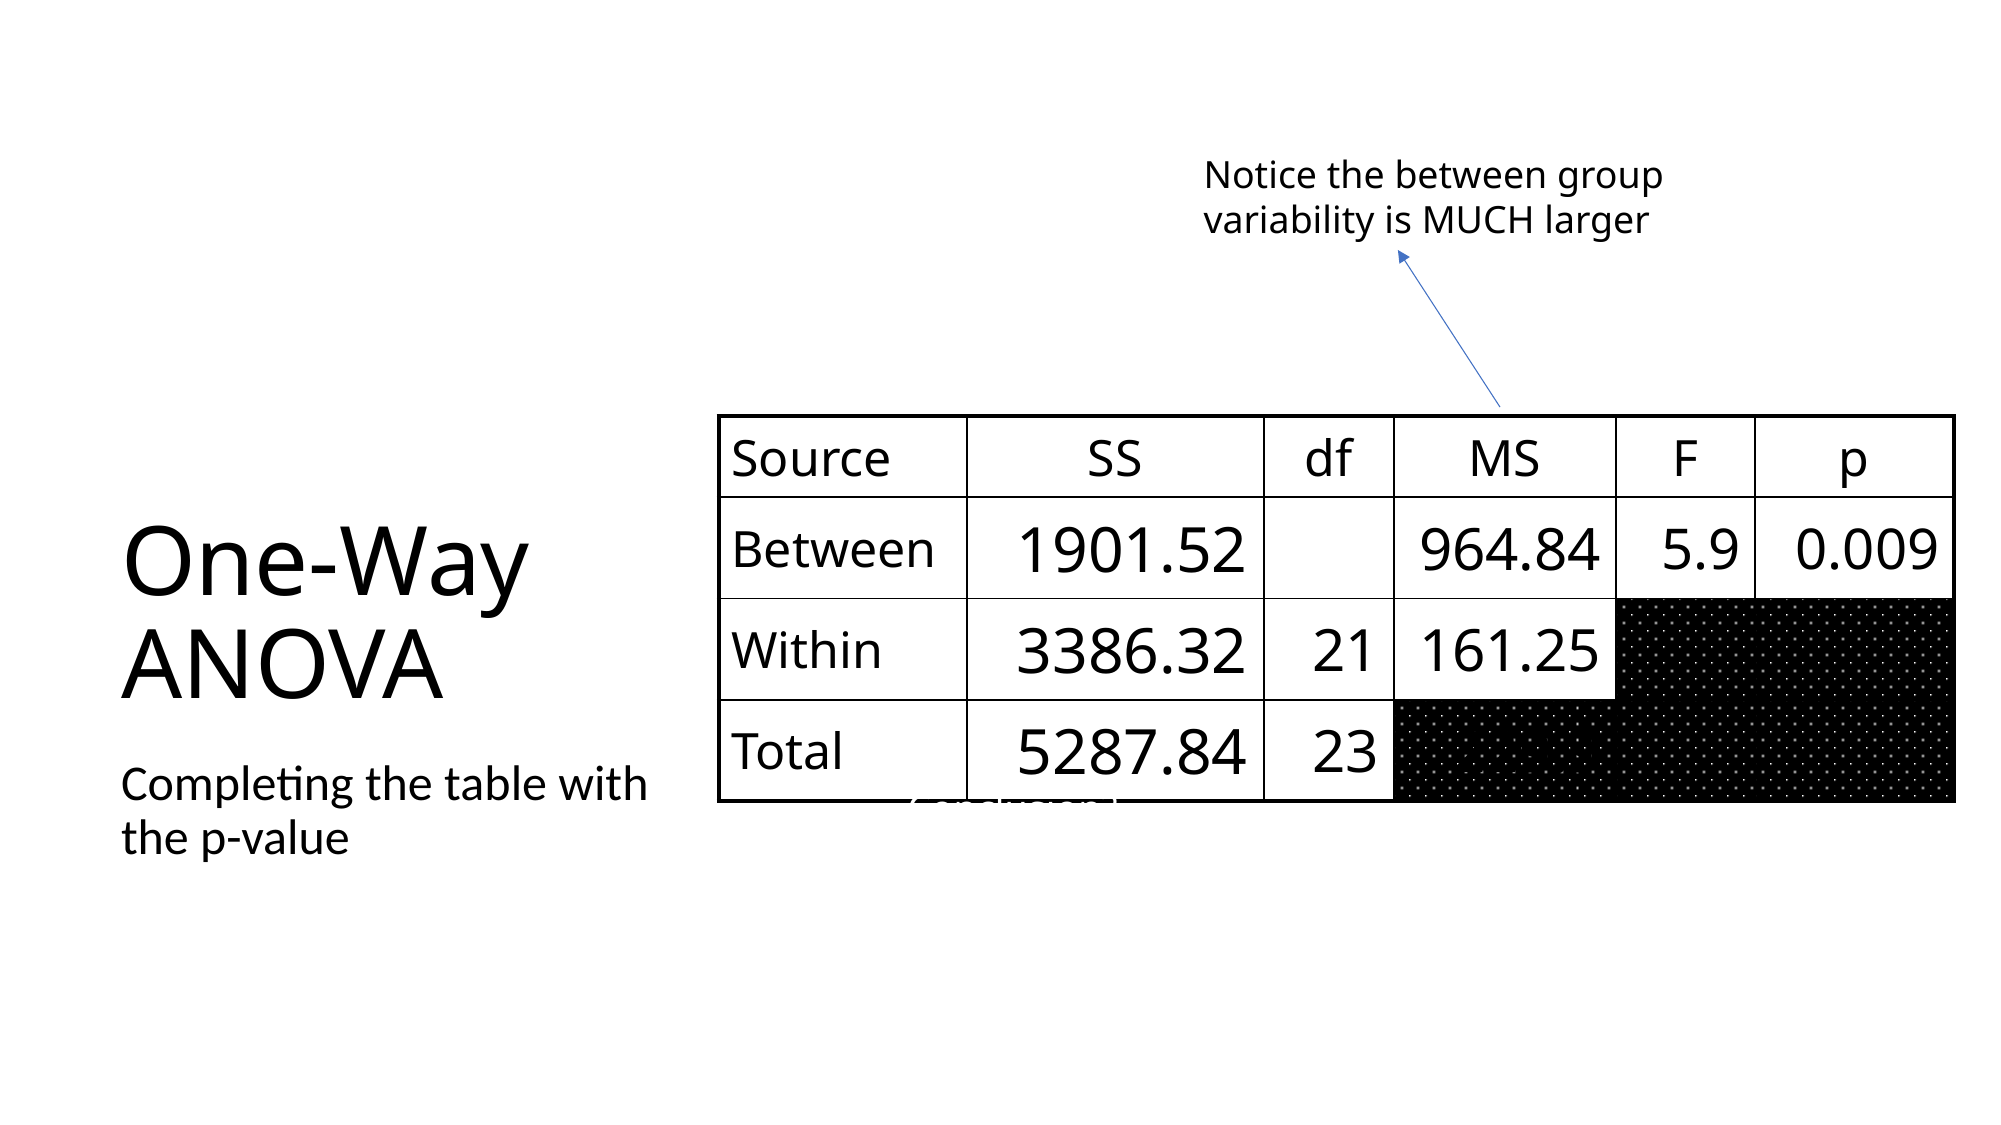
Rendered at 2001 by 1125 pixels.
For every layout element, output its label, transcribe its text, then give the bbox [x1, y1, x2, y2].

table_header p [1756, 418, 1952, 496]
text_box Conclusion? [892, 777, 1398, 838]
table_cell 5287.84 [968, 701, 1263, 777]
table_cell Within [721, 599, 966, 699]
text_box Notice the between group variability is MUCH larger [1188, 143, 1694, 249]
table_header df [1265, 418, 1393, 496]
table_cell 964.84 [1395, 498, 1615, 598]
table_cell Total [721, 701, 966, 799]
table_cell [1265, 498, 1393, 598]
table_cell 161.25 [1395, 599, 1615, 699]
table_header MS [1395, 418, 1615, 496]
table_cell 21 [1265, 599, 1393, 699]
table_cell 229.9 [1395, 701, 1615, 799]
table_cell Between [721, 498, 966, 598]
table_cell [1756, 701, 1952, 799]
table_cell 3386.32 [968, 599, 1263, 699]
table_header Source [721, 418, 966, 496]
table_header SS [968, 418, 1263, 496]
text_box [1397, 249, 1500, 407]
table_cell 5.9 [1617, 498, 1754, 598]
table_cell 0.009 [1756, 498, 1952, 598]
table_cell 23 [1265, 701, 1393, 777]
table_cell 1901.52 [968, 498, 1263, 598]
list Completing the table with the p-value [105, 750, 680, 1020]
table_header F [1617, 418, 1754, 496]
table_cell [1756, 599, 1952, 699]
table_cell [1617, 701, 1754, 799]
table_cell [1617, 599, 1754, 699]
title One-Way ANOVA [105, 104, 680, 728]
